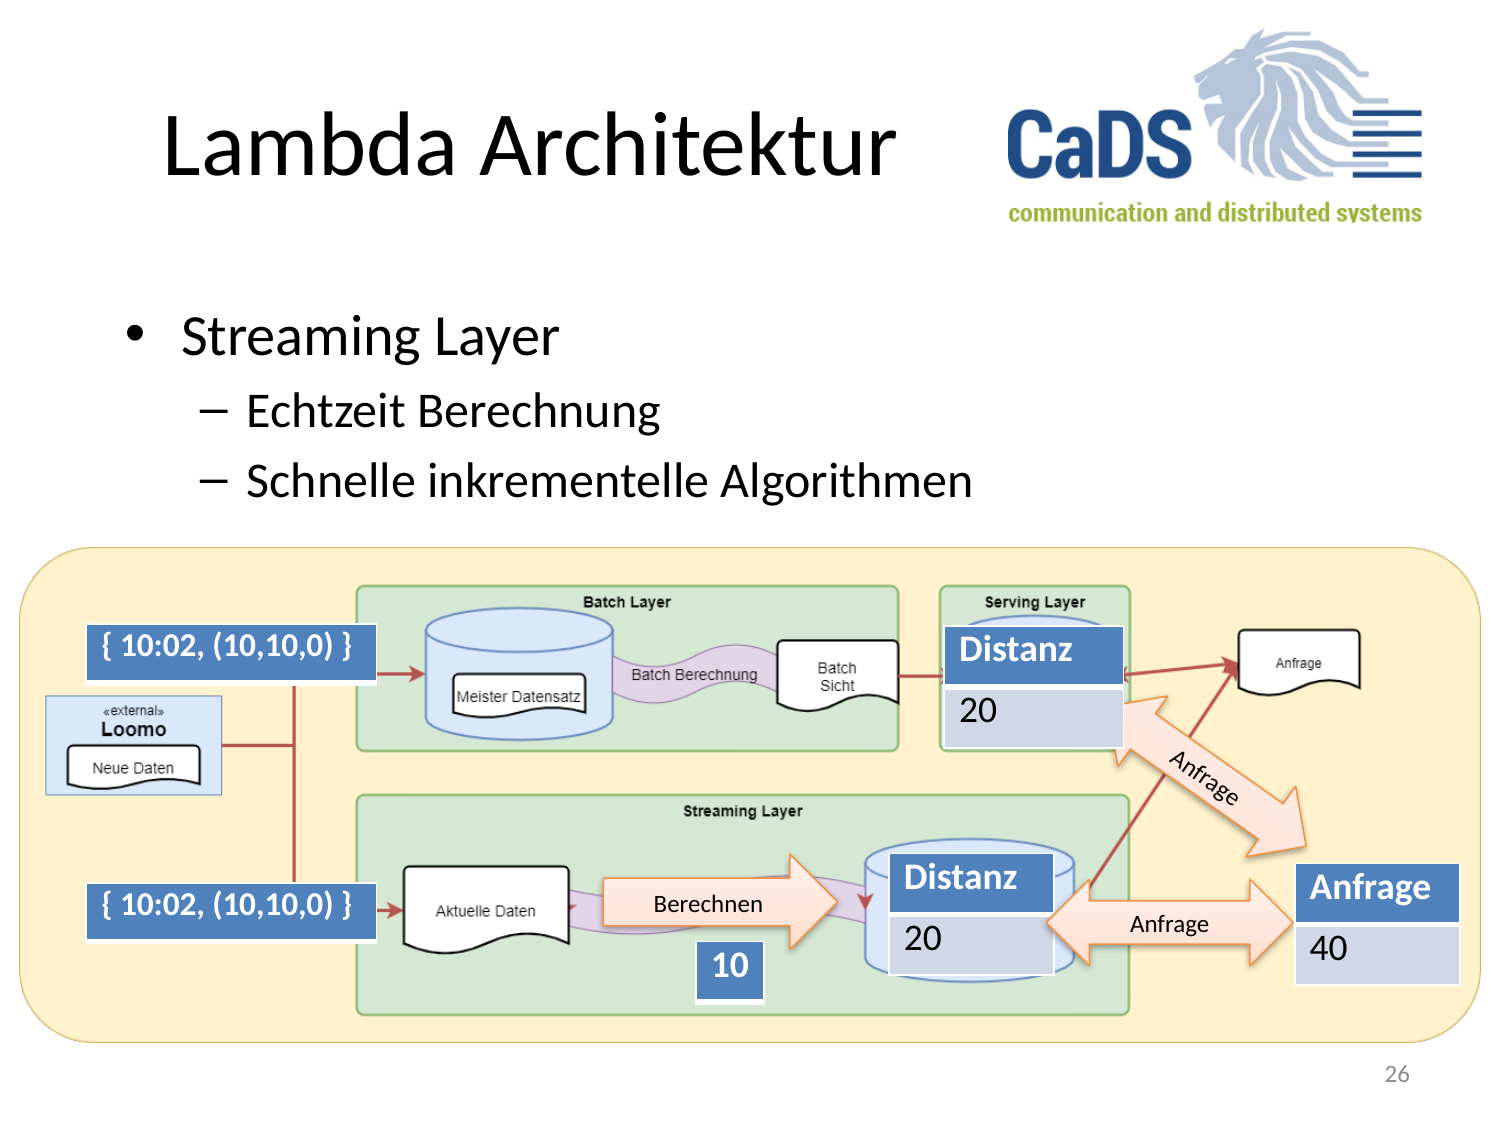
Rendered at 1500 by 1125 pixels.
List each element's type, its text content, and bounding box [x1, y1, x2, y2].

list Streaming Layer Echtzeit Berechnung Schnelle inkrementelle Algorithmen [109, 289, 1425, 546]
title Lambda Architektur [75, 45, 988, 233]
slide_number 26 [1074, 1051, 1425, 1103]
picture [1008, 22, 1425, 231]
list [19, 547, 1481, 1043]
